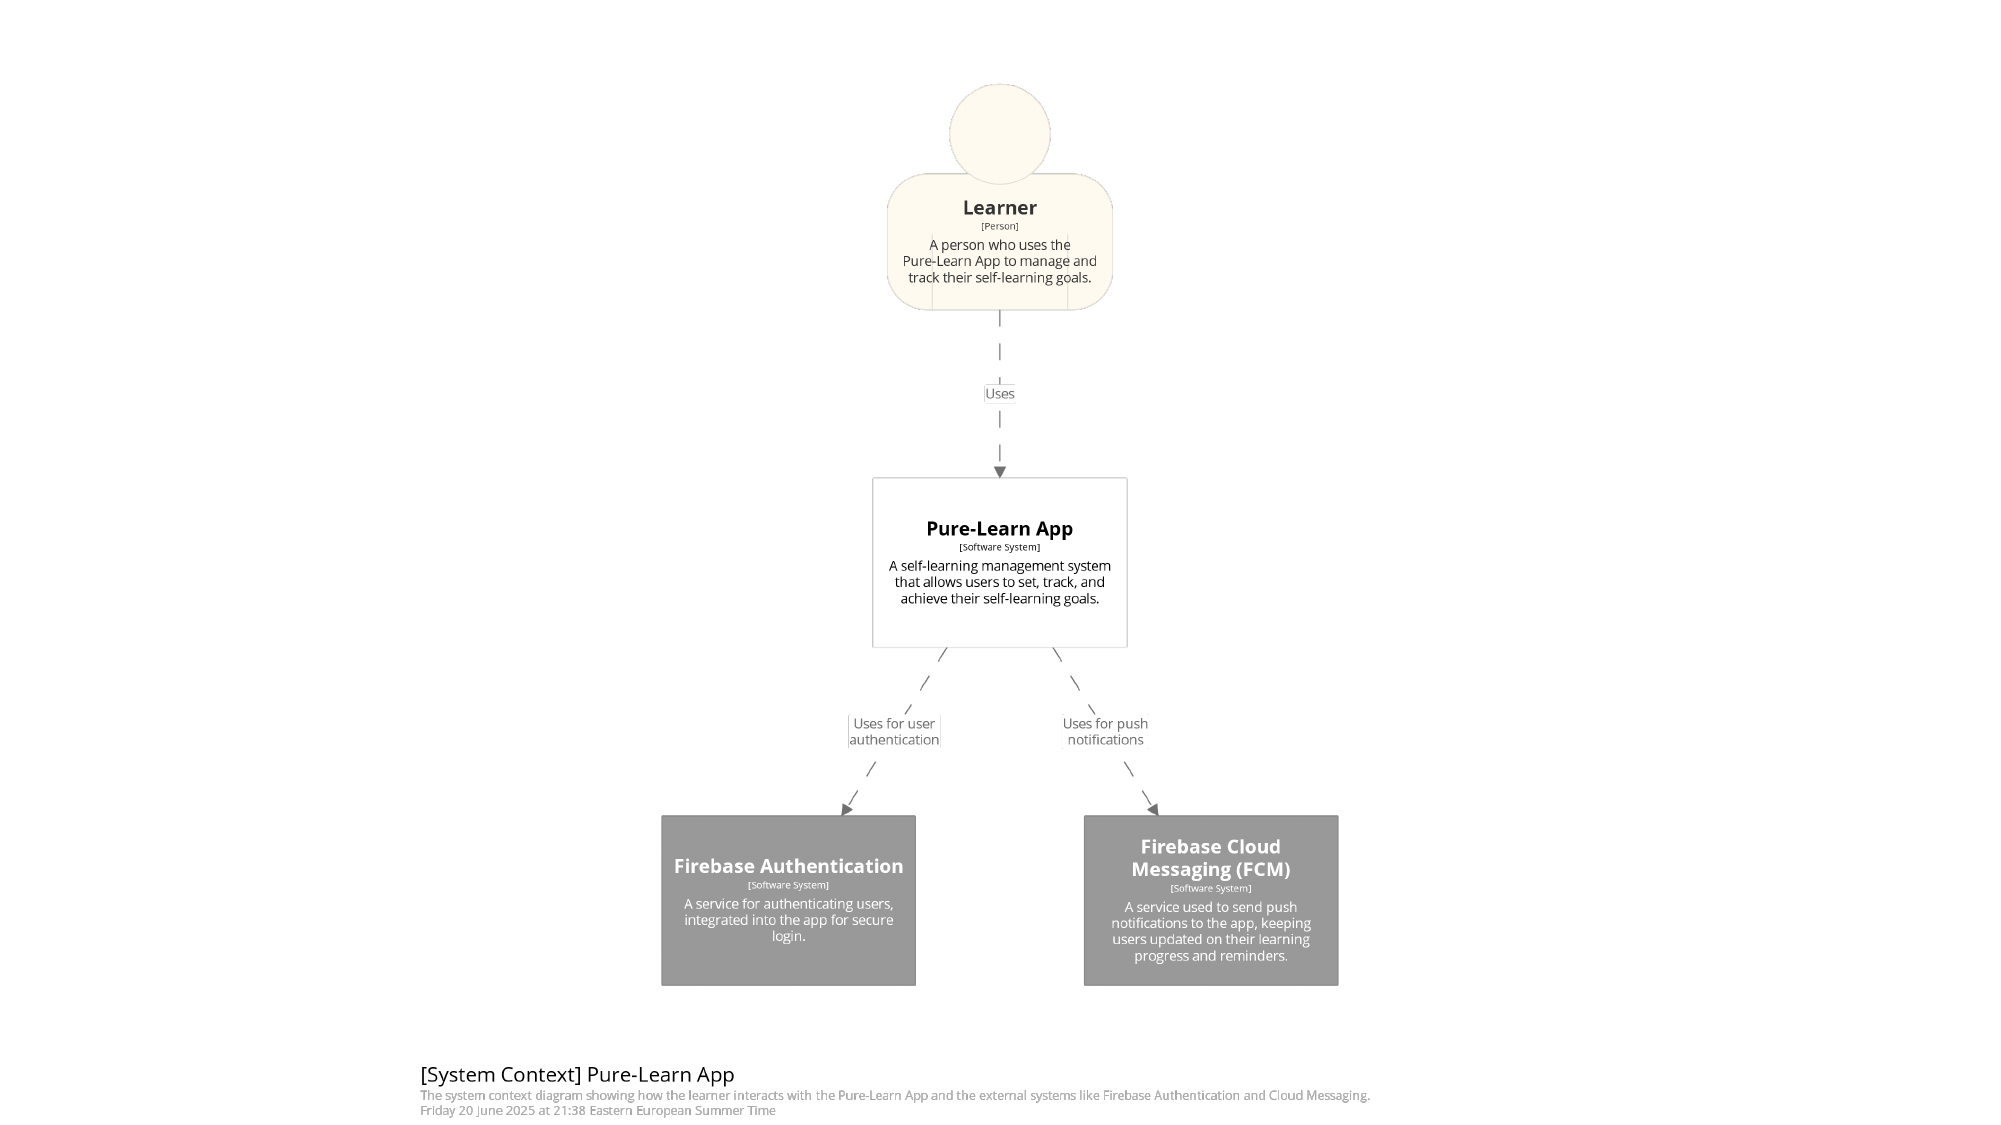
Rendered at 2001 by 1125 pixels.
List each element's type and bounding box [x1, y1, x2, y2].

picture [409, 0, 1591, 1125]
